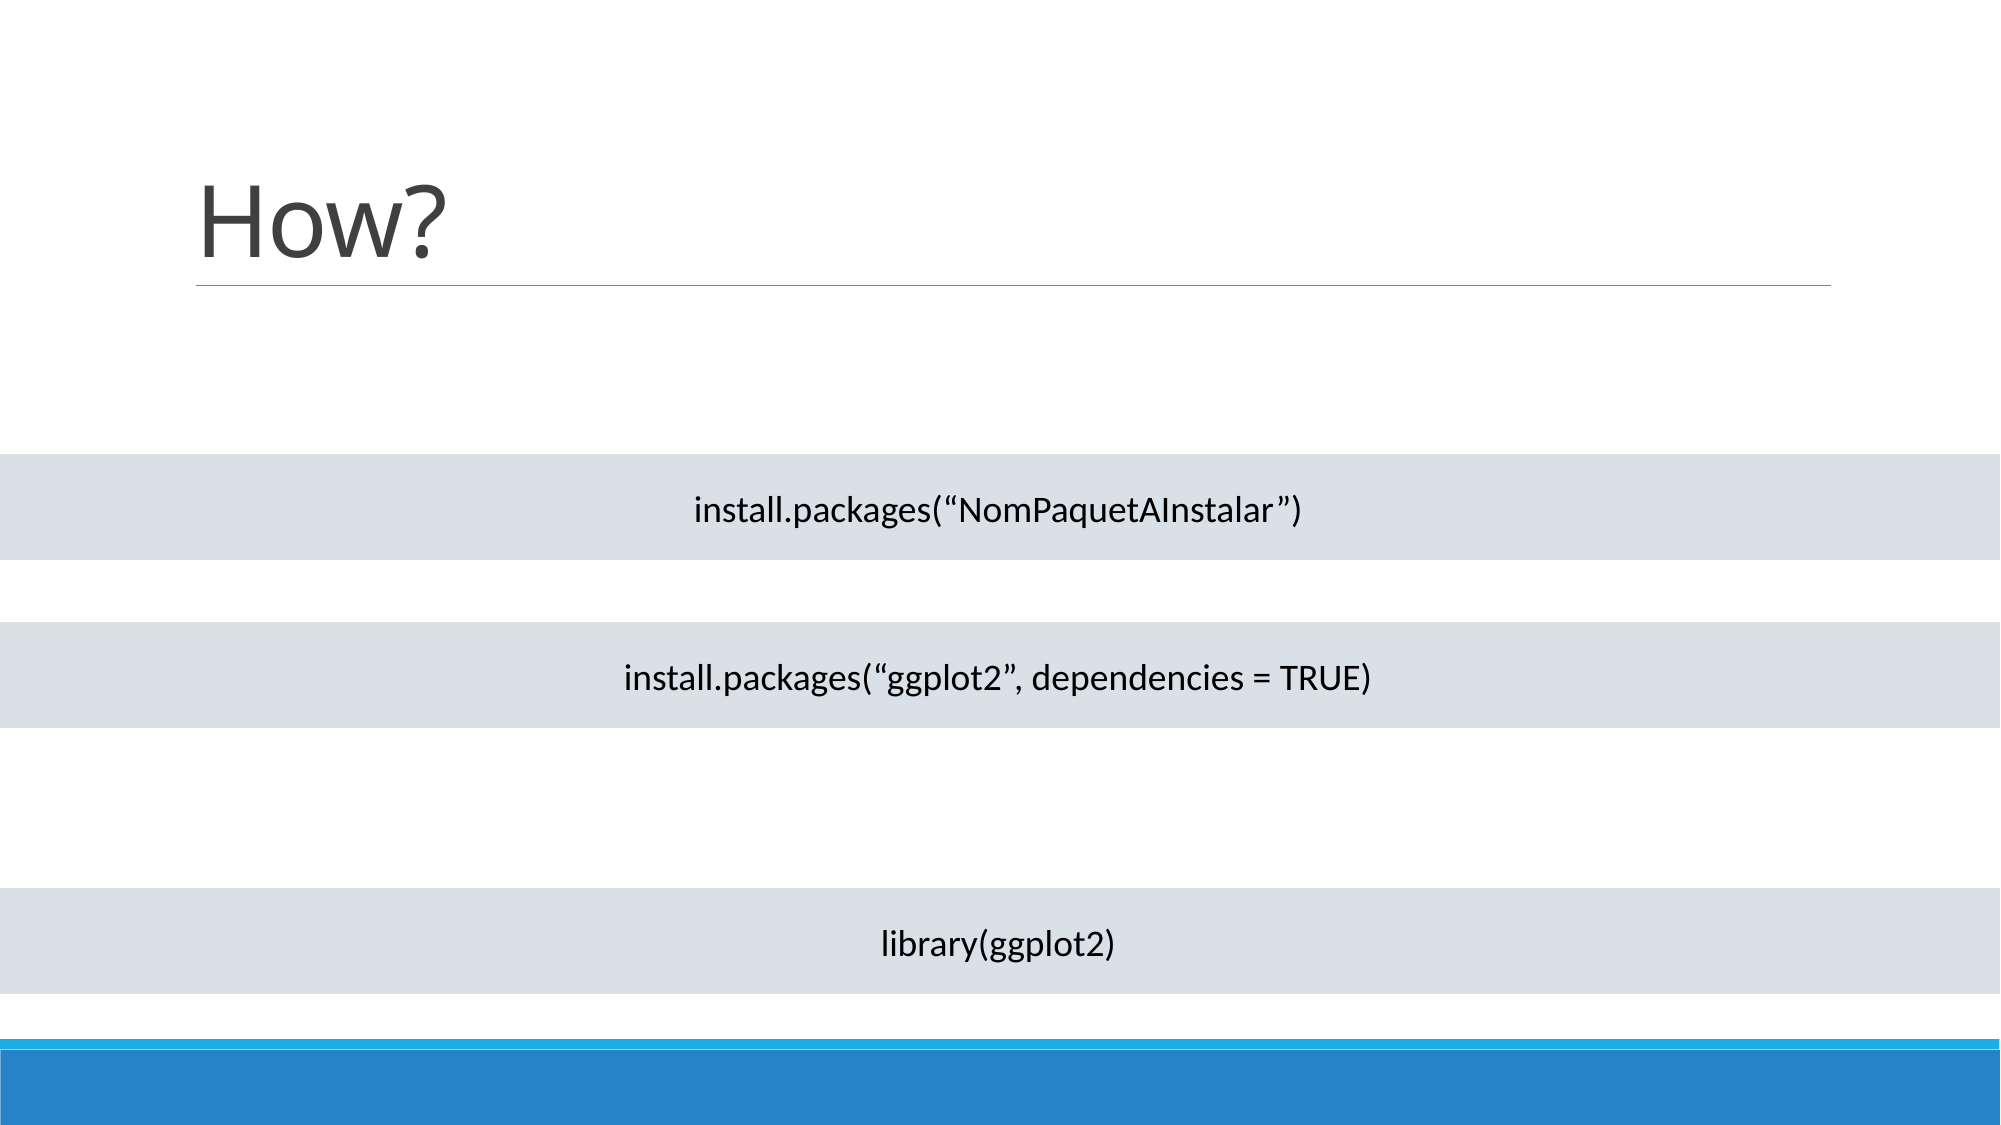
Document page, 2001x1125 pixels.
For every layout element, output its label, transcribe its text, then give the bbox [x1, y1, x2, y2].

text_box library(ggplot2) [0, 886, 2000, 997]
title How? [180, 47, 1830, 285]
text_box install.packages(“NomPaquetAInstalar”) [0, 452, 2000, 563]
text_box install.packages(“ggplot2”, dependencies = TRUE) [0, 620, 2000, 731]
